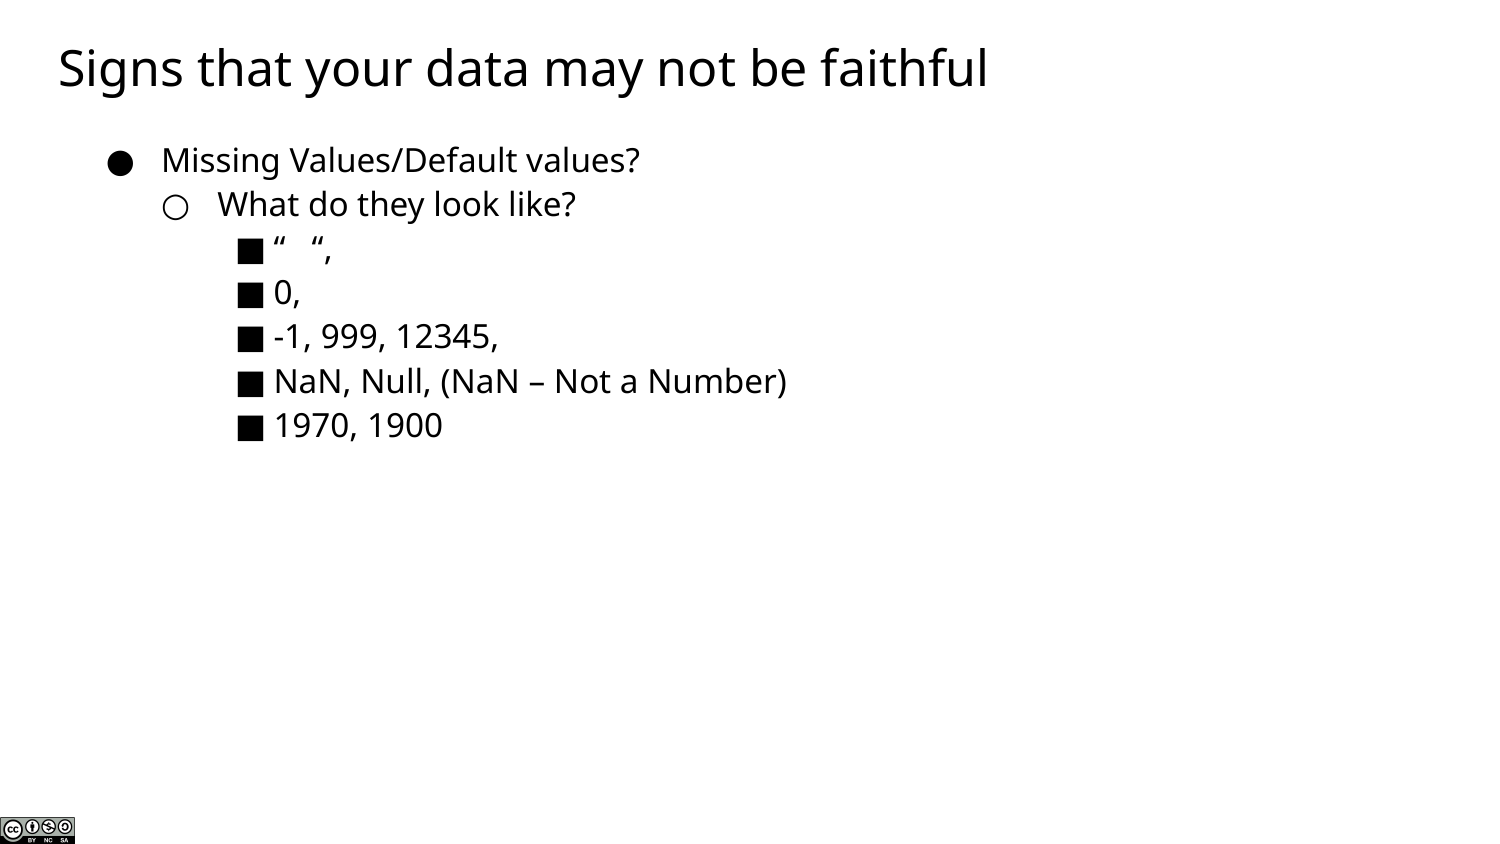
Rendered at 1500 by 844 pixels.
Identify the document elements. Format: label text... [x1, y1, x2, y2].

picture [0, 817, 75, 844]
title Signs that your data may not be faithful [47, 0, 1487, 152]
list Missing Values/Default values? What do they look like? “ “, 0, -1, 999, 12345, NaN, Null, (NaN – Not a Number) 1970, 1900 [93, 137, 1455, 821]
